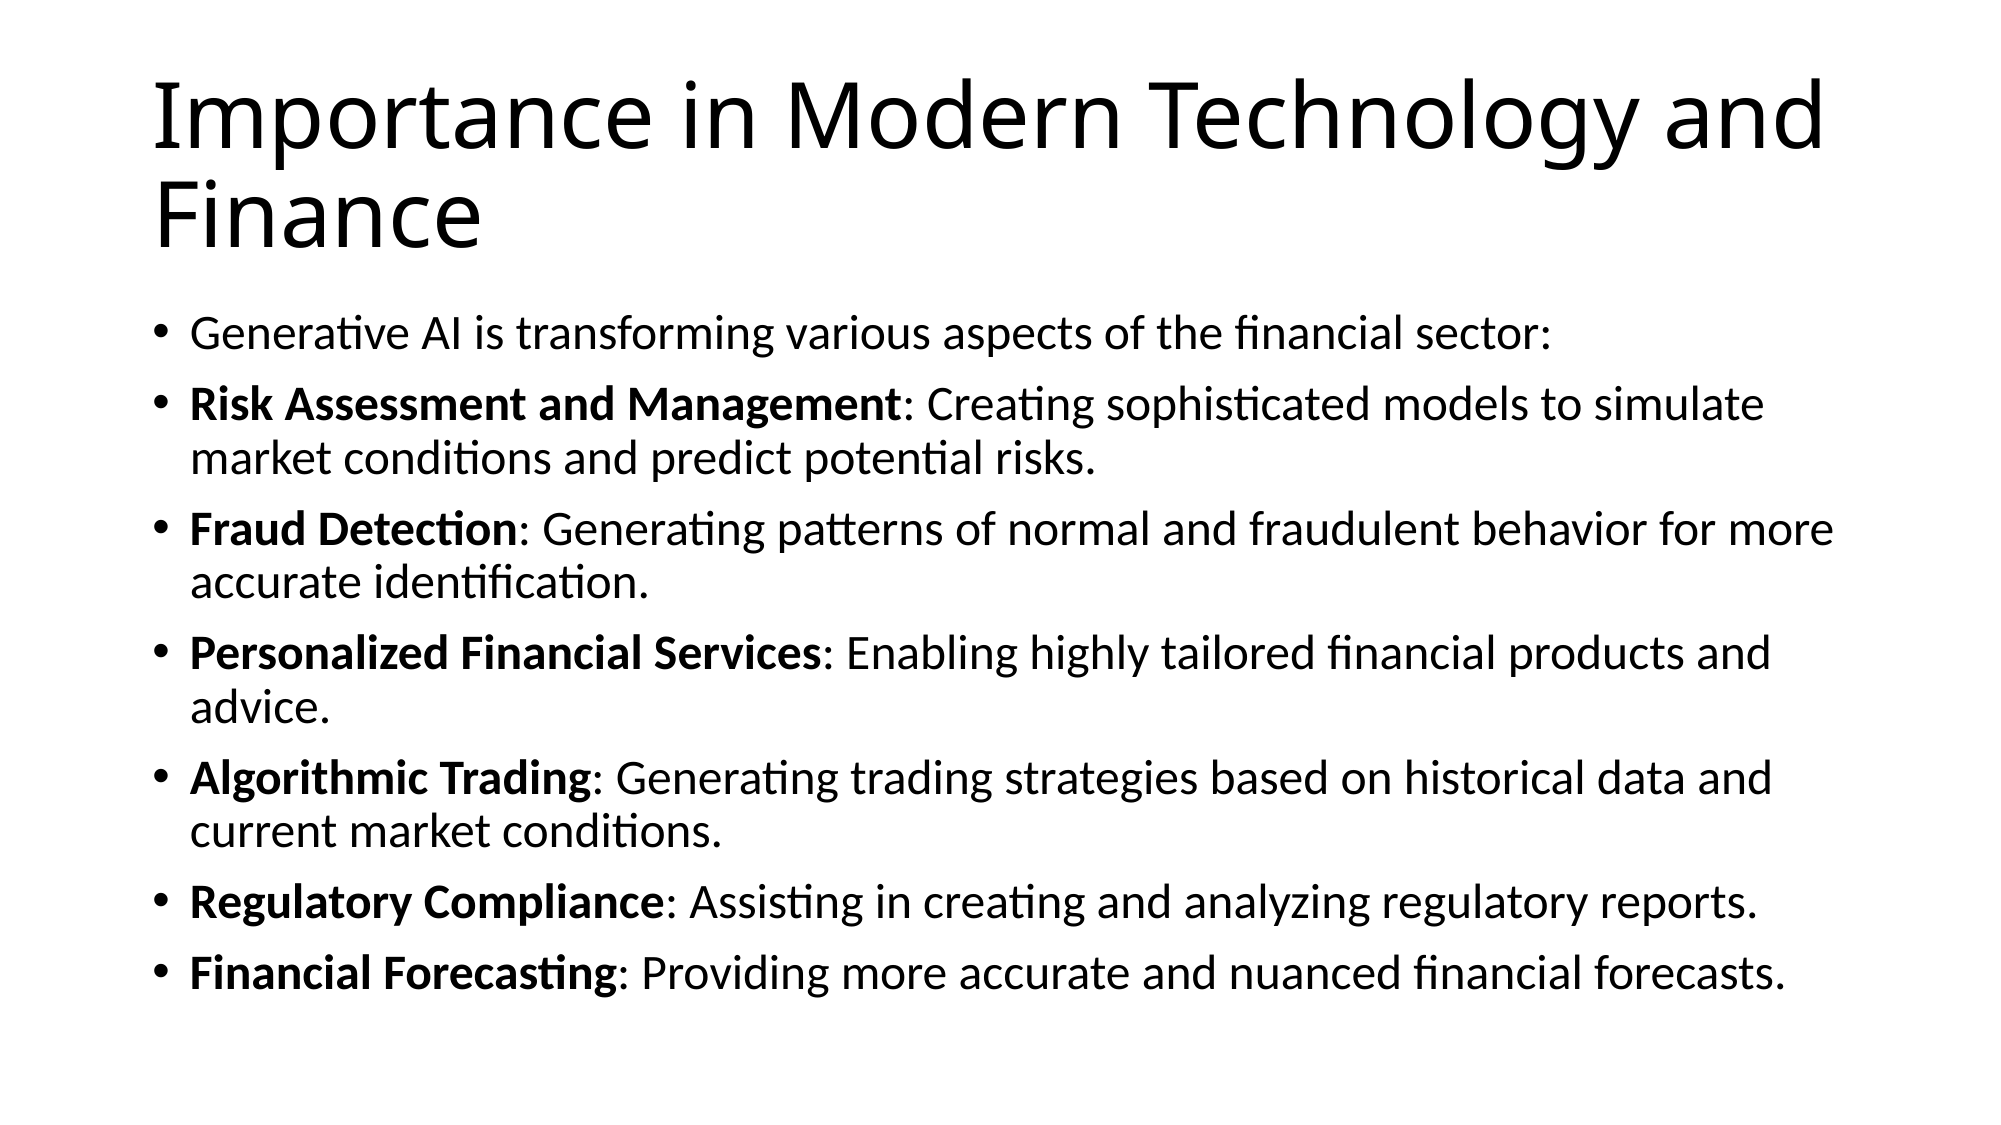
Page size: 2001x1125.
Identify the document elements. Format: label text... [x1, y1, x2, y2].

title Importance in Modern Technology and Finance [137, 59, 1863, 278]
list Generative AI is transforming various aspects of the financial sector: Risk Assessment and Management: Creating sophisticated models to simulate market conditions and predict potential risks. Fraud Detection: Generating patterns of normal and fraudulent behavior for more accurate identification. Personalized Financial Services: Enabling highly tailored financial products and advice. Algorithmic Trading: Generating trading strategies based on historical data and current market conditions. Regulatory Compliance: Assisting in creating and analyzing regulatory reports. Financial Forecasting: Providing more accurate and nuanced financial forecasts. [137, 299, 1863, 1014]
